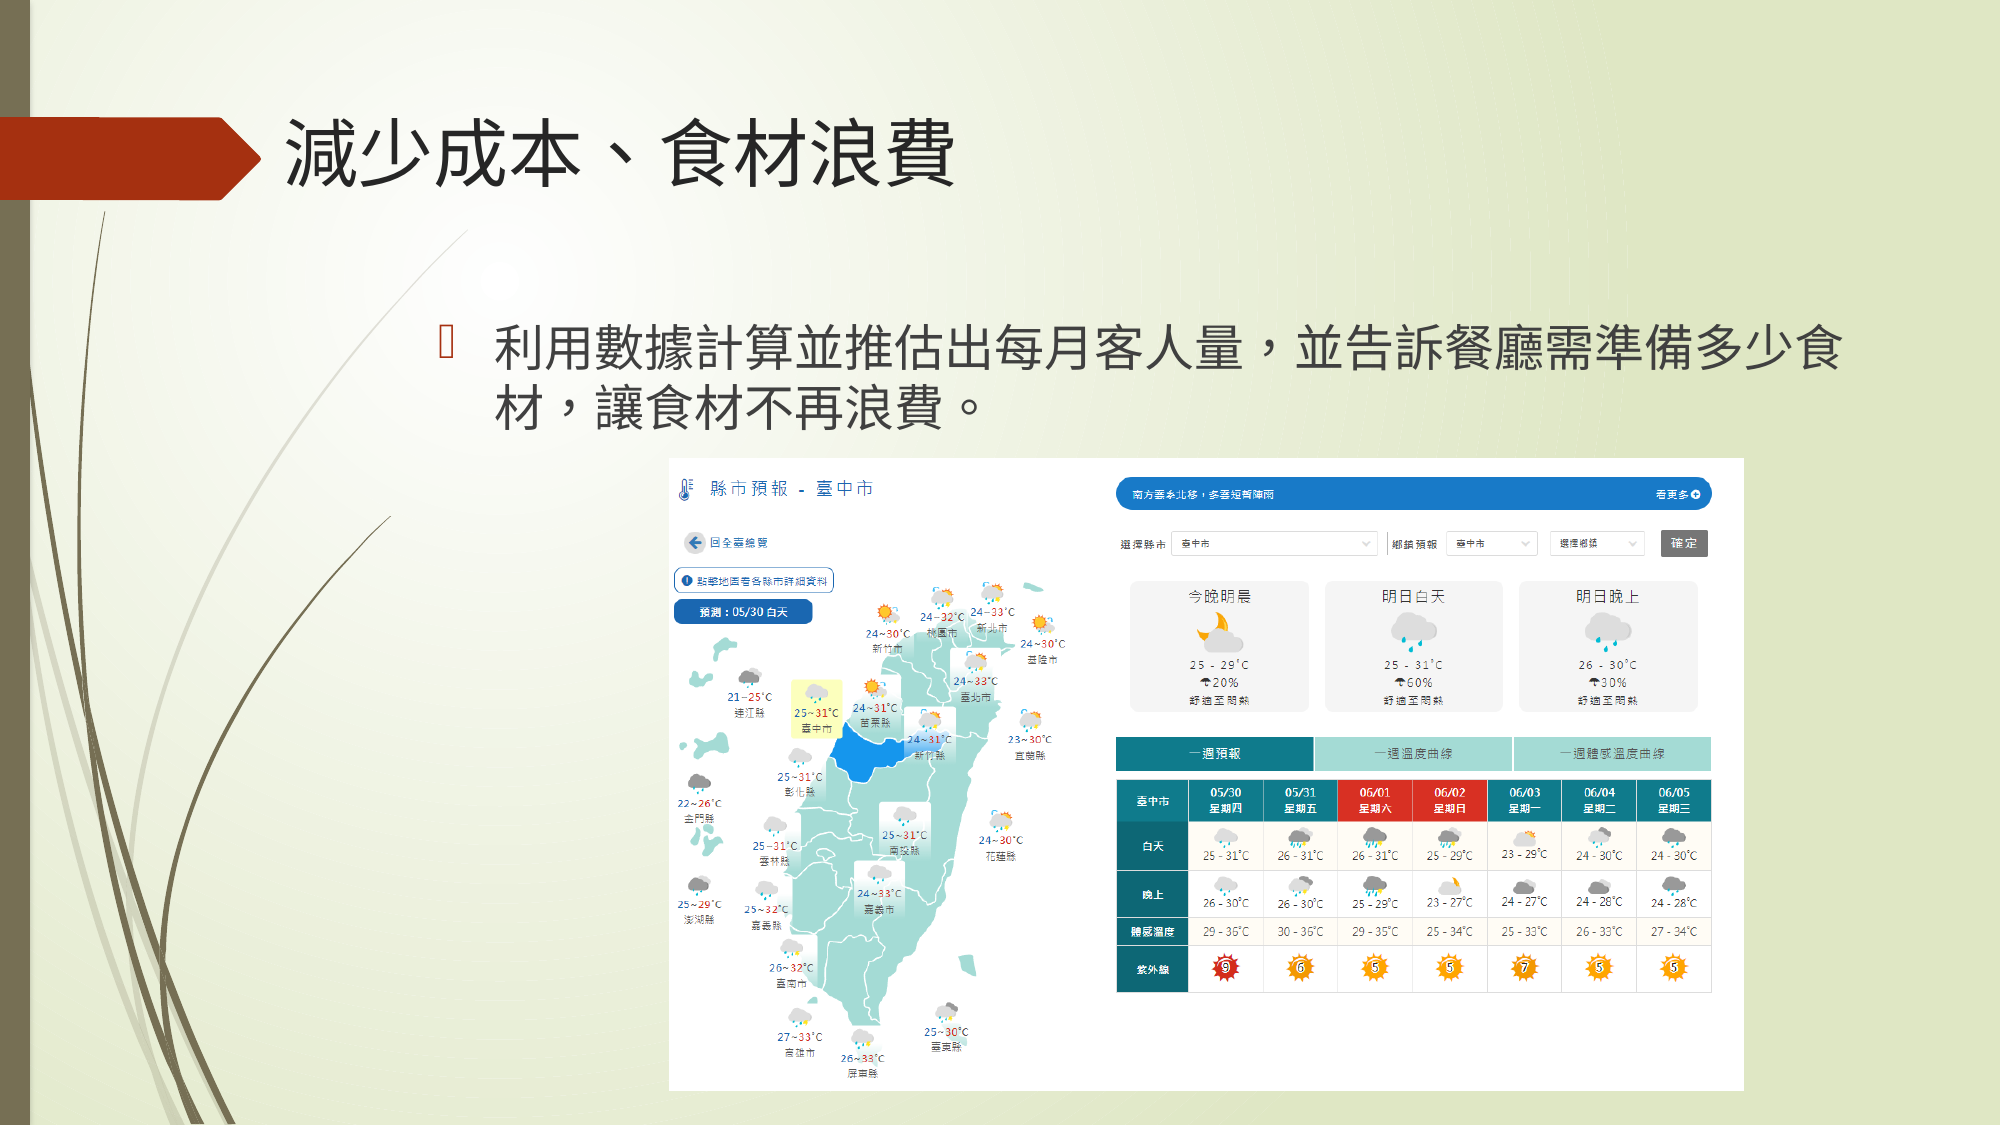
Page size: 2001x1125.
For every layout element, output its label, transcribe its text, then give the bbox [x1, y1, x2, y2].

picture [669, 458, 1744, 1091]
list 利用數據計算並推估出每月客人量，並告訴餐廳需準備多少食材，讓食材不再浪費。 [423, 309, 1886, 929]
title 減少成本、食材浪費 [269, 99, 1731, 310]
